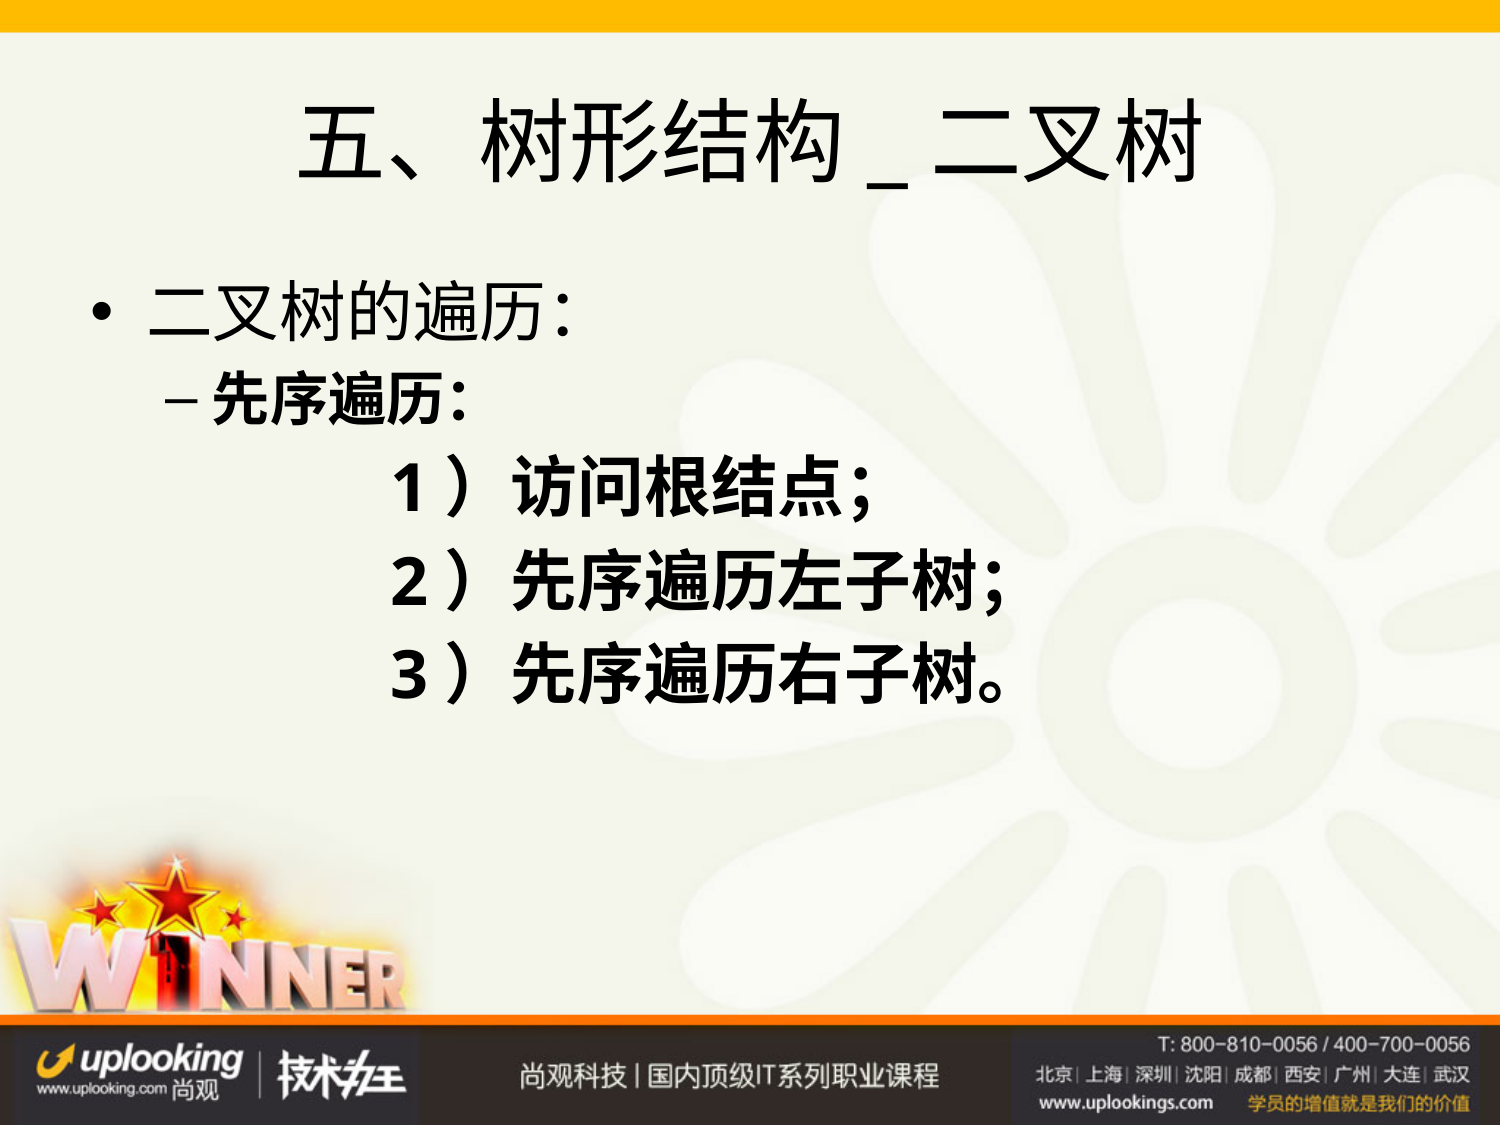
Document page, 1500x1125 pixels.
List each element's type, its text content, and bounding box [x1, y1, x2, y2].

title 五、树形结构_二叉树 [75, 45, 1425, 233]
list 二叉树的遍历： 先序遍历： 1）访问根结点； 2）先序遍历左子树； 3）先序遍历右子树。 [75, 262, 1425, 1005]
picture [0, 0, 1500, 1125]
